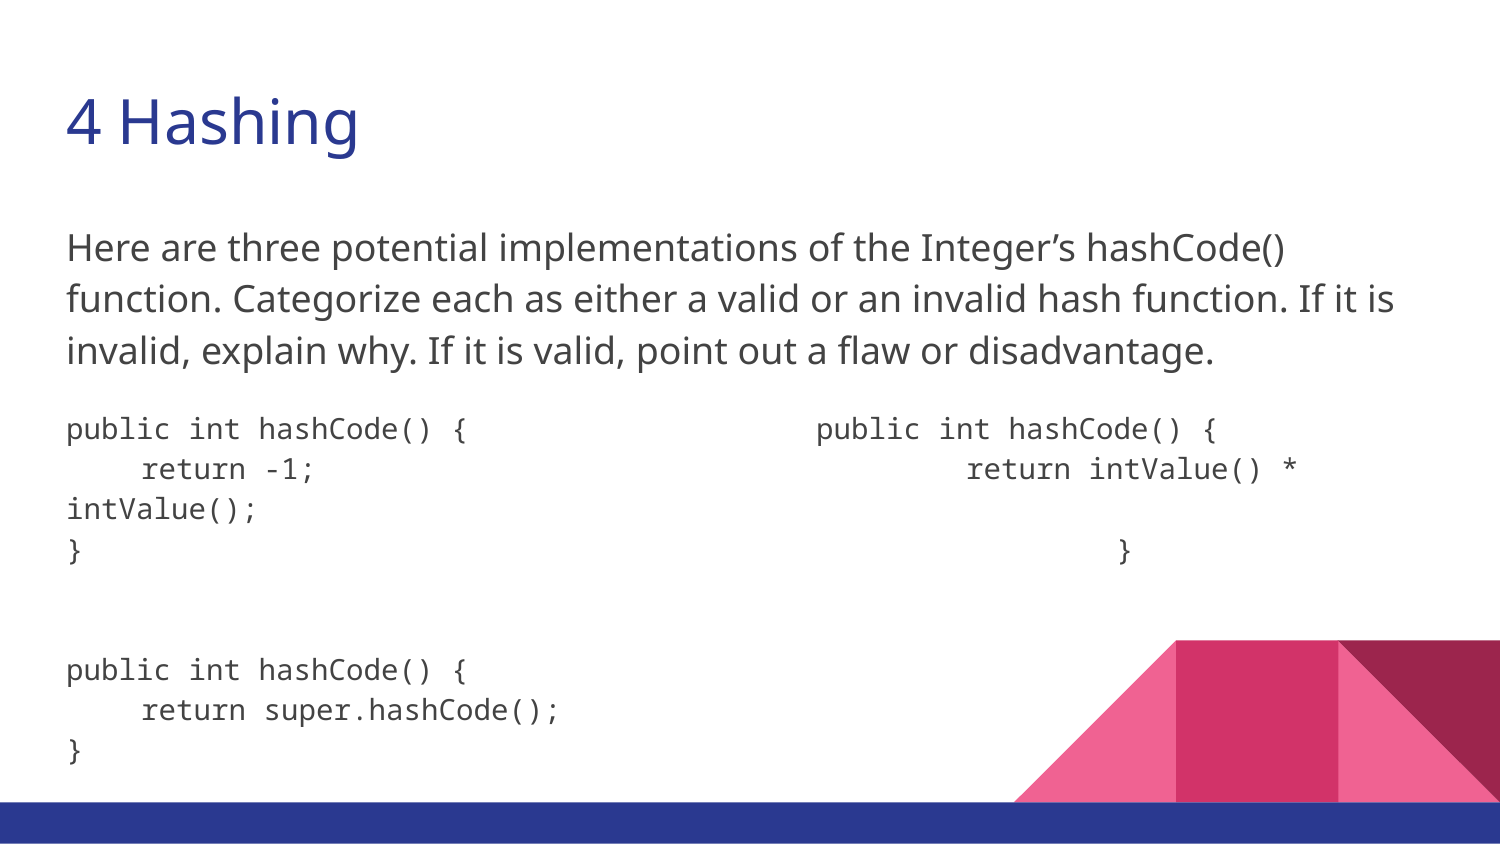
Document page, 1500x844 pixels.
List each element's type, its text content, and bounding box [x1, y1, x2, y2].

list Here are three potential implementations of the Integer’s hashCode() function. Categorize each as either a valid or an invalid hash function. If it is invalid, explain why. If it is valid, point out a flaw or disadvantage. public int hashCode() { public int hashCode() { return -1; return intValue() * intValue(); } } public int hashCode() { return super.hashCode(); } [51, 201, 1449, 750]
title 4 Hashing [51, 67, 1449, 167]
